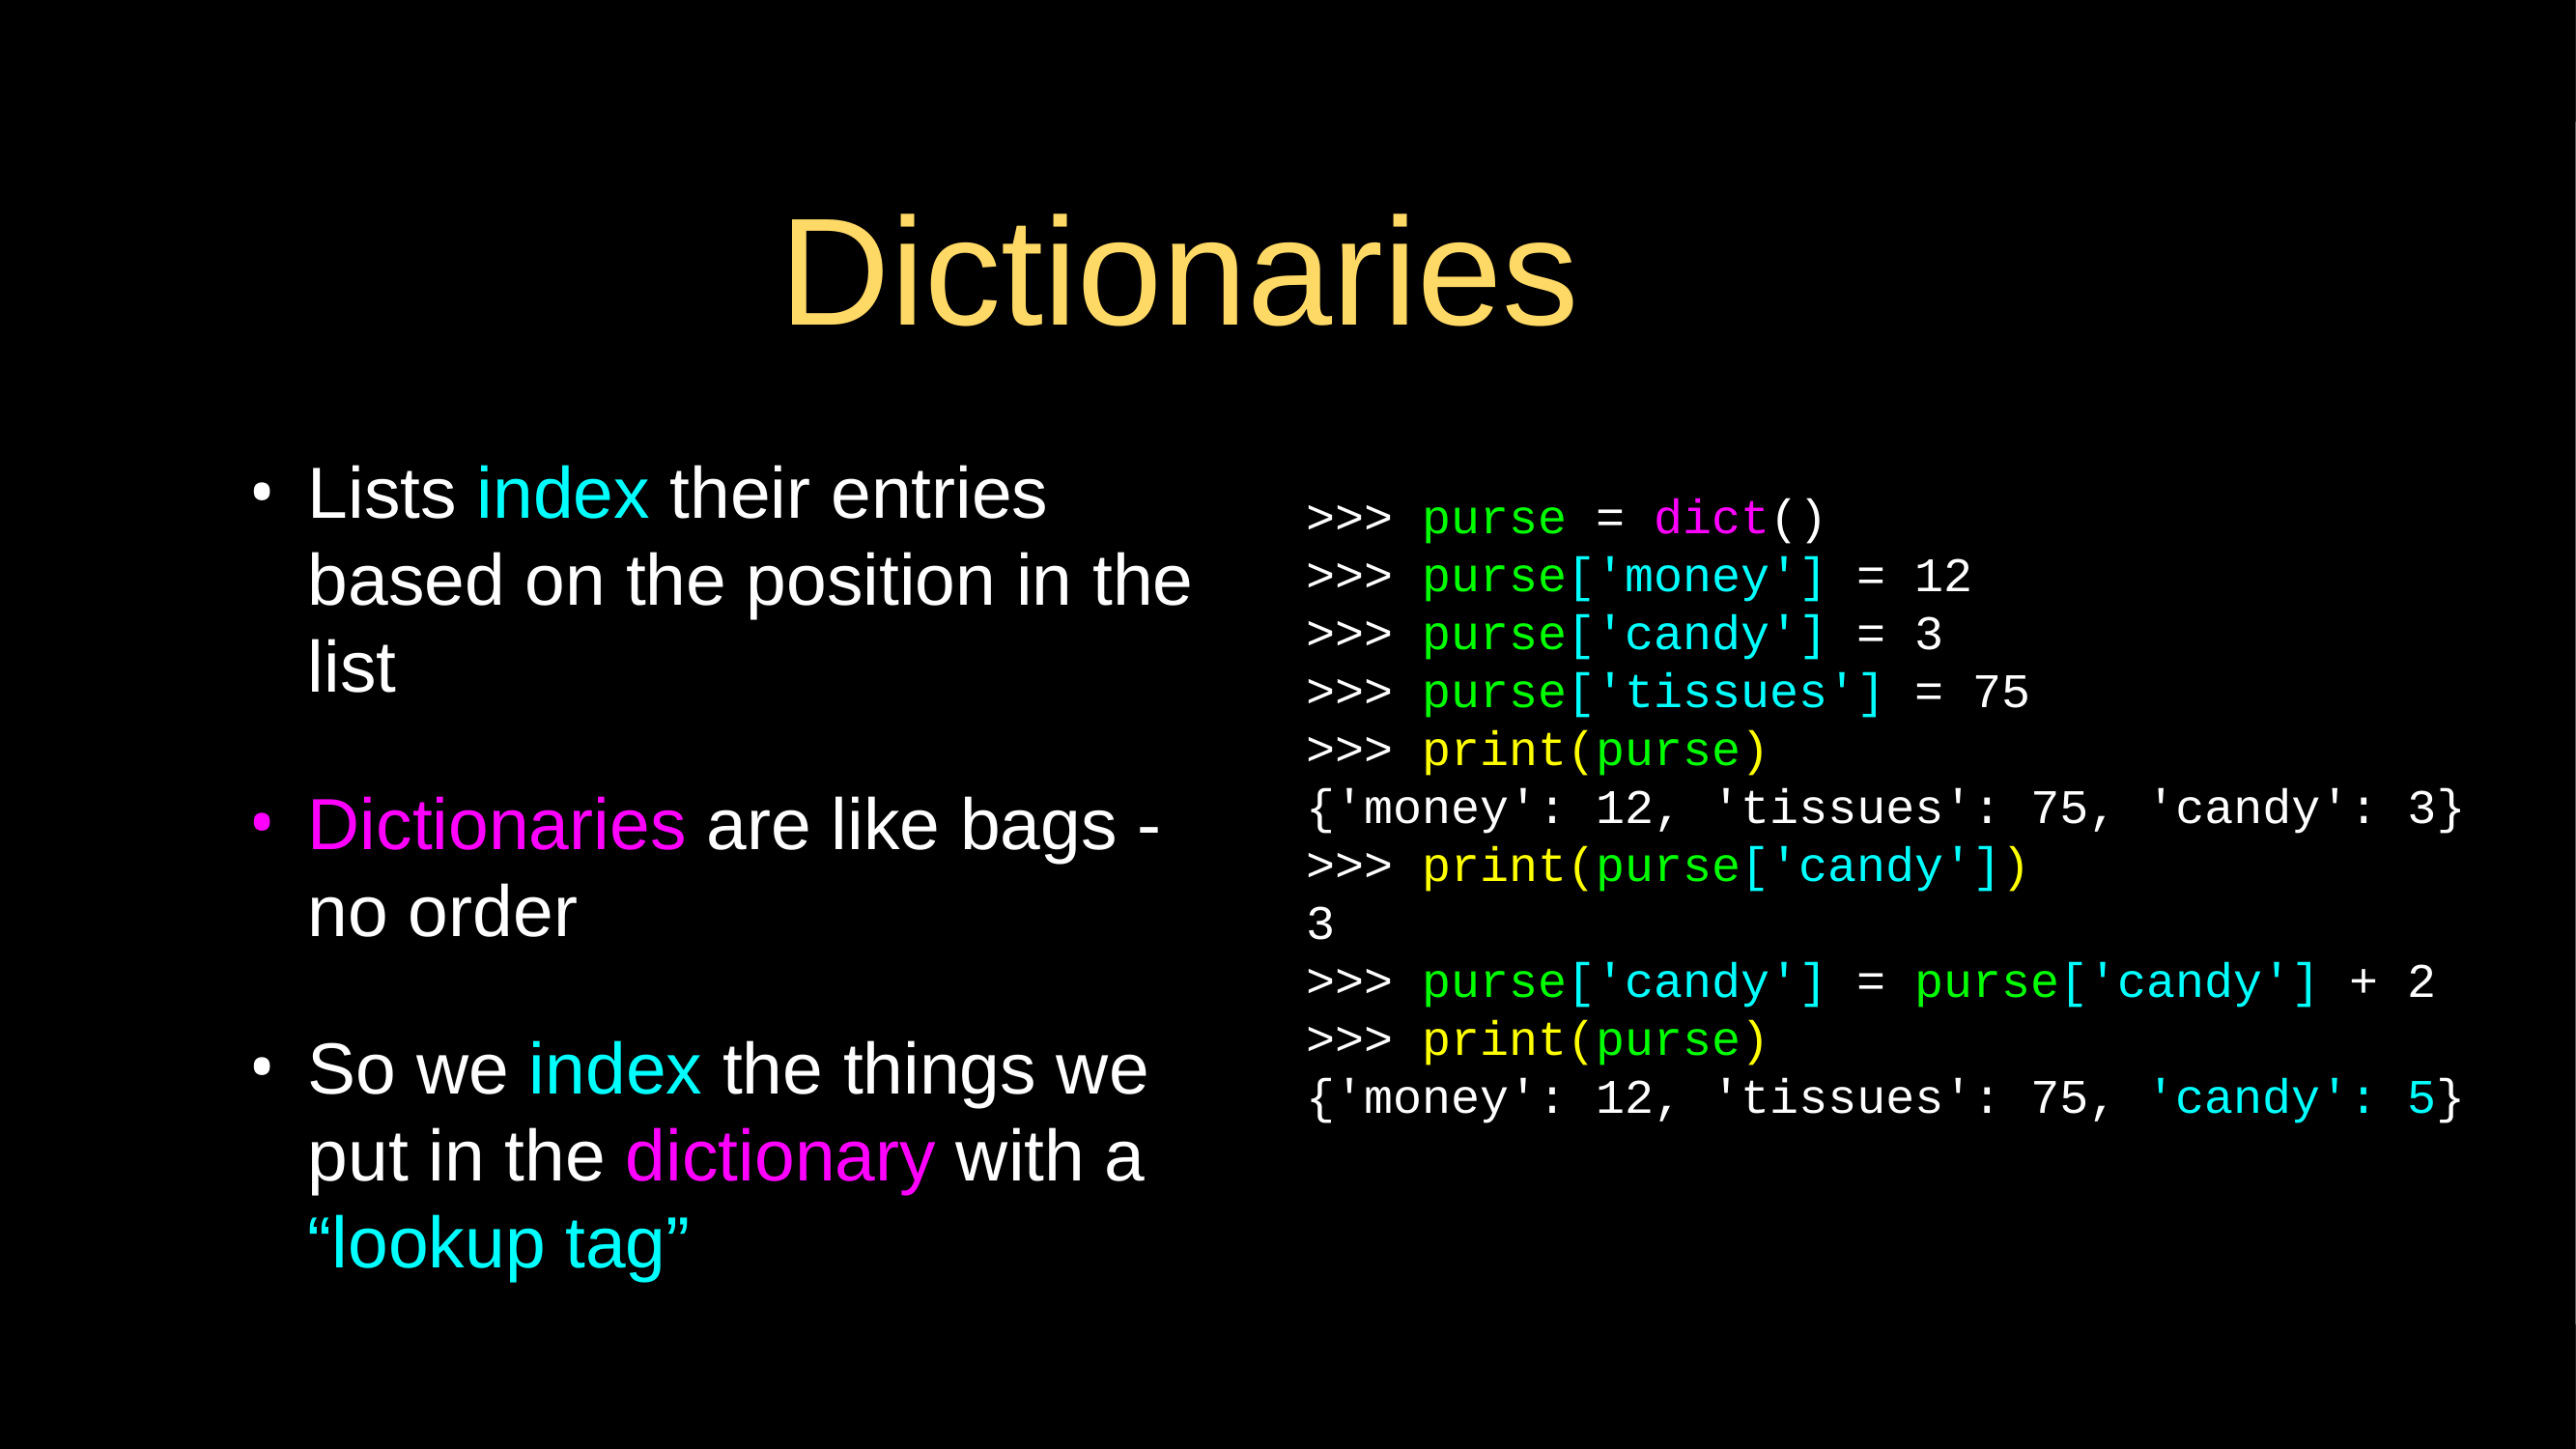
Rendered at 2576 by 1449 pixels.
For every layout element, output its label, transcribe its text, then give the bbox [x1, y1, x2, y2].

title Dictionaries [183, 125, 2177, 403]
text_box >>> purse = dict() >>> purse['money'] = 12 >>> purse['candy'] = 3 >>> purse['tissues'] = 75 >>> print(purse) {'money': 12, 'tissues': 75, 'candy': 3} >>> print(purse['candy']) 3 >>> purse['candy'] = purse['candy'] + 2 >>> print(purse) {'money': 12, 'tissues': 75, 'candy': 5} [1306, 366, 2483, 1241]
list Lists index their entries based on the position in the list Dictionaries are like bags - no order So we index the things we put in the dictionary with a “lookup tag” [183, 412, 1211, 1317]
